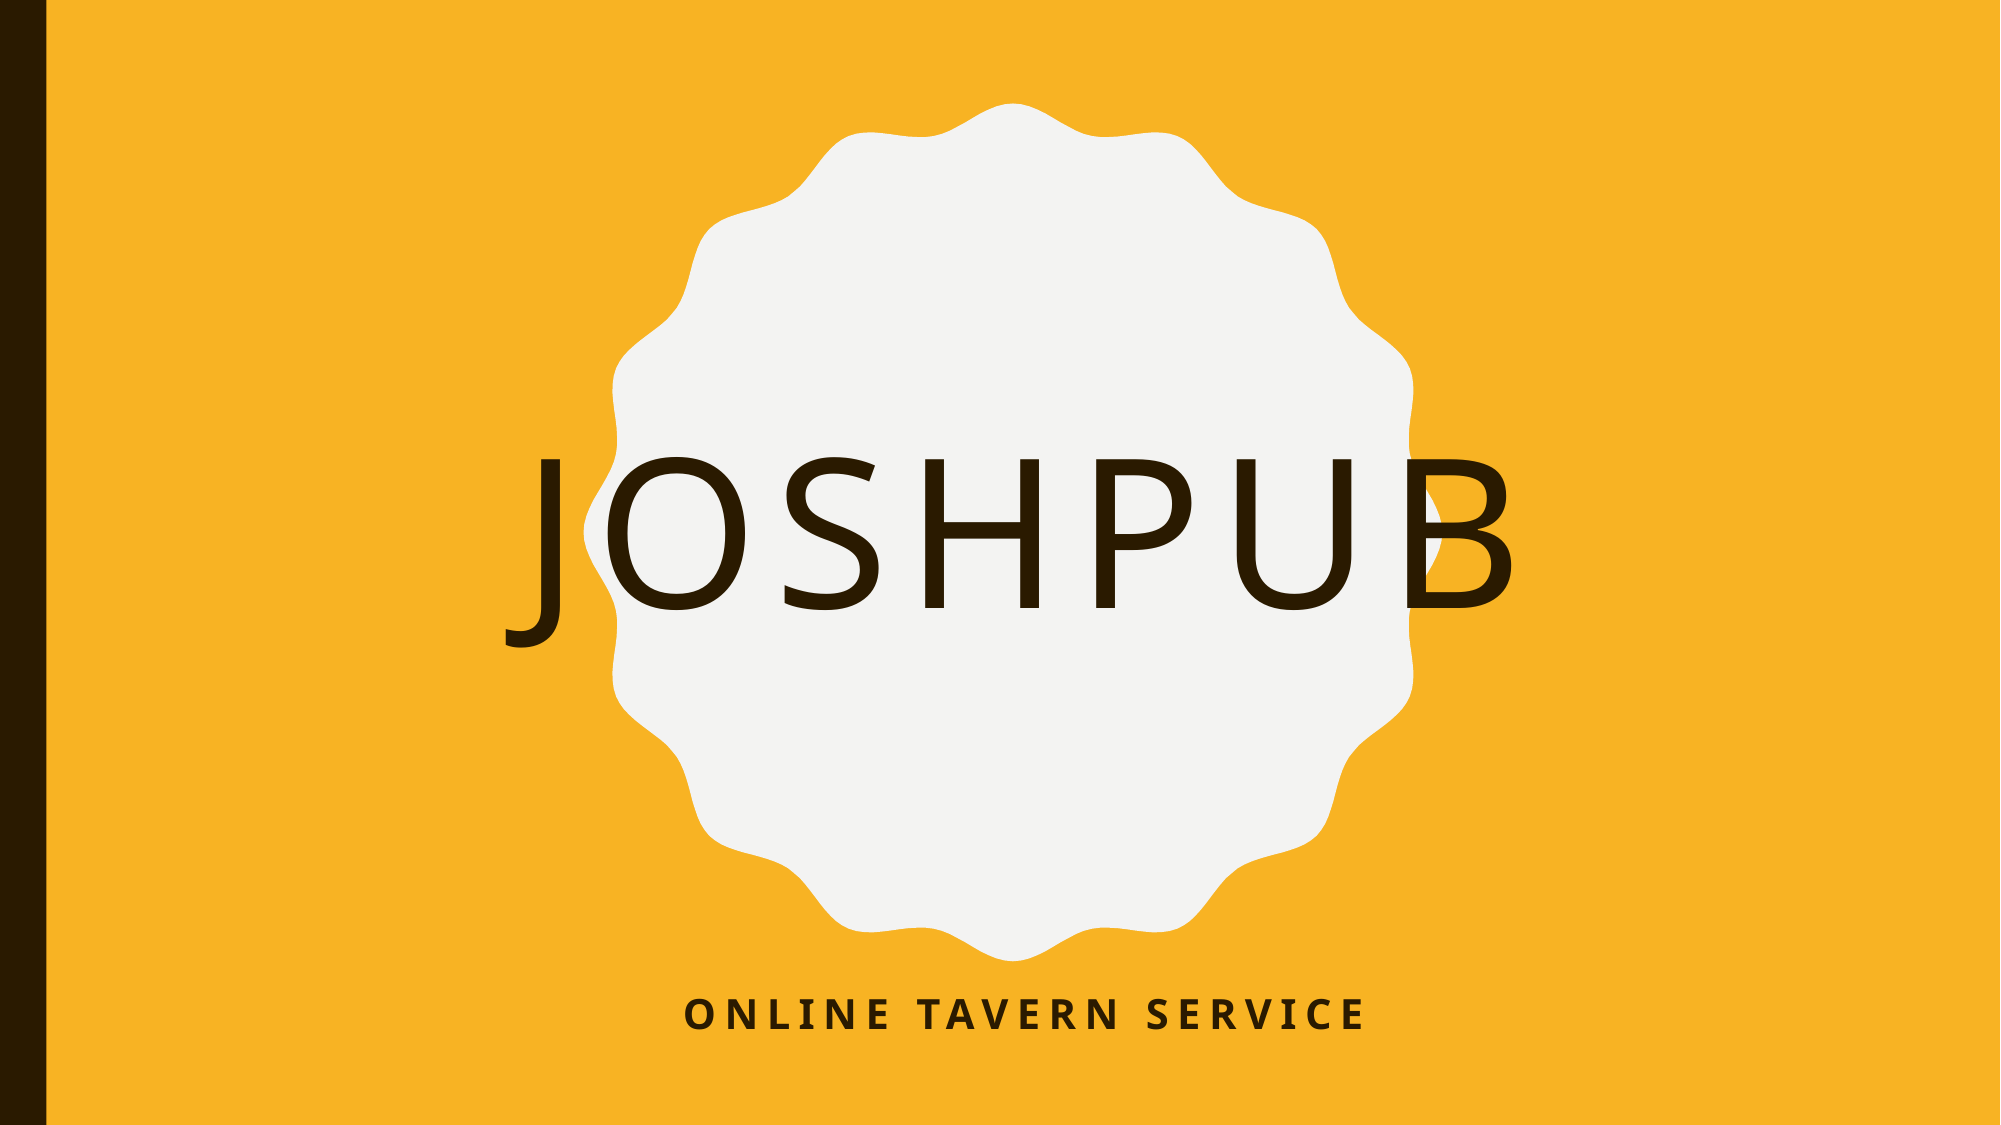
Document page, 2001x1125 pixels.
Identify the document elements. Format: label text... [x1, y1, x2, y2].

subtitle Online TAVERN SERVICE [363, 980, 1684, 1103]
title JoshPub [176, 180, 1870, 902]
